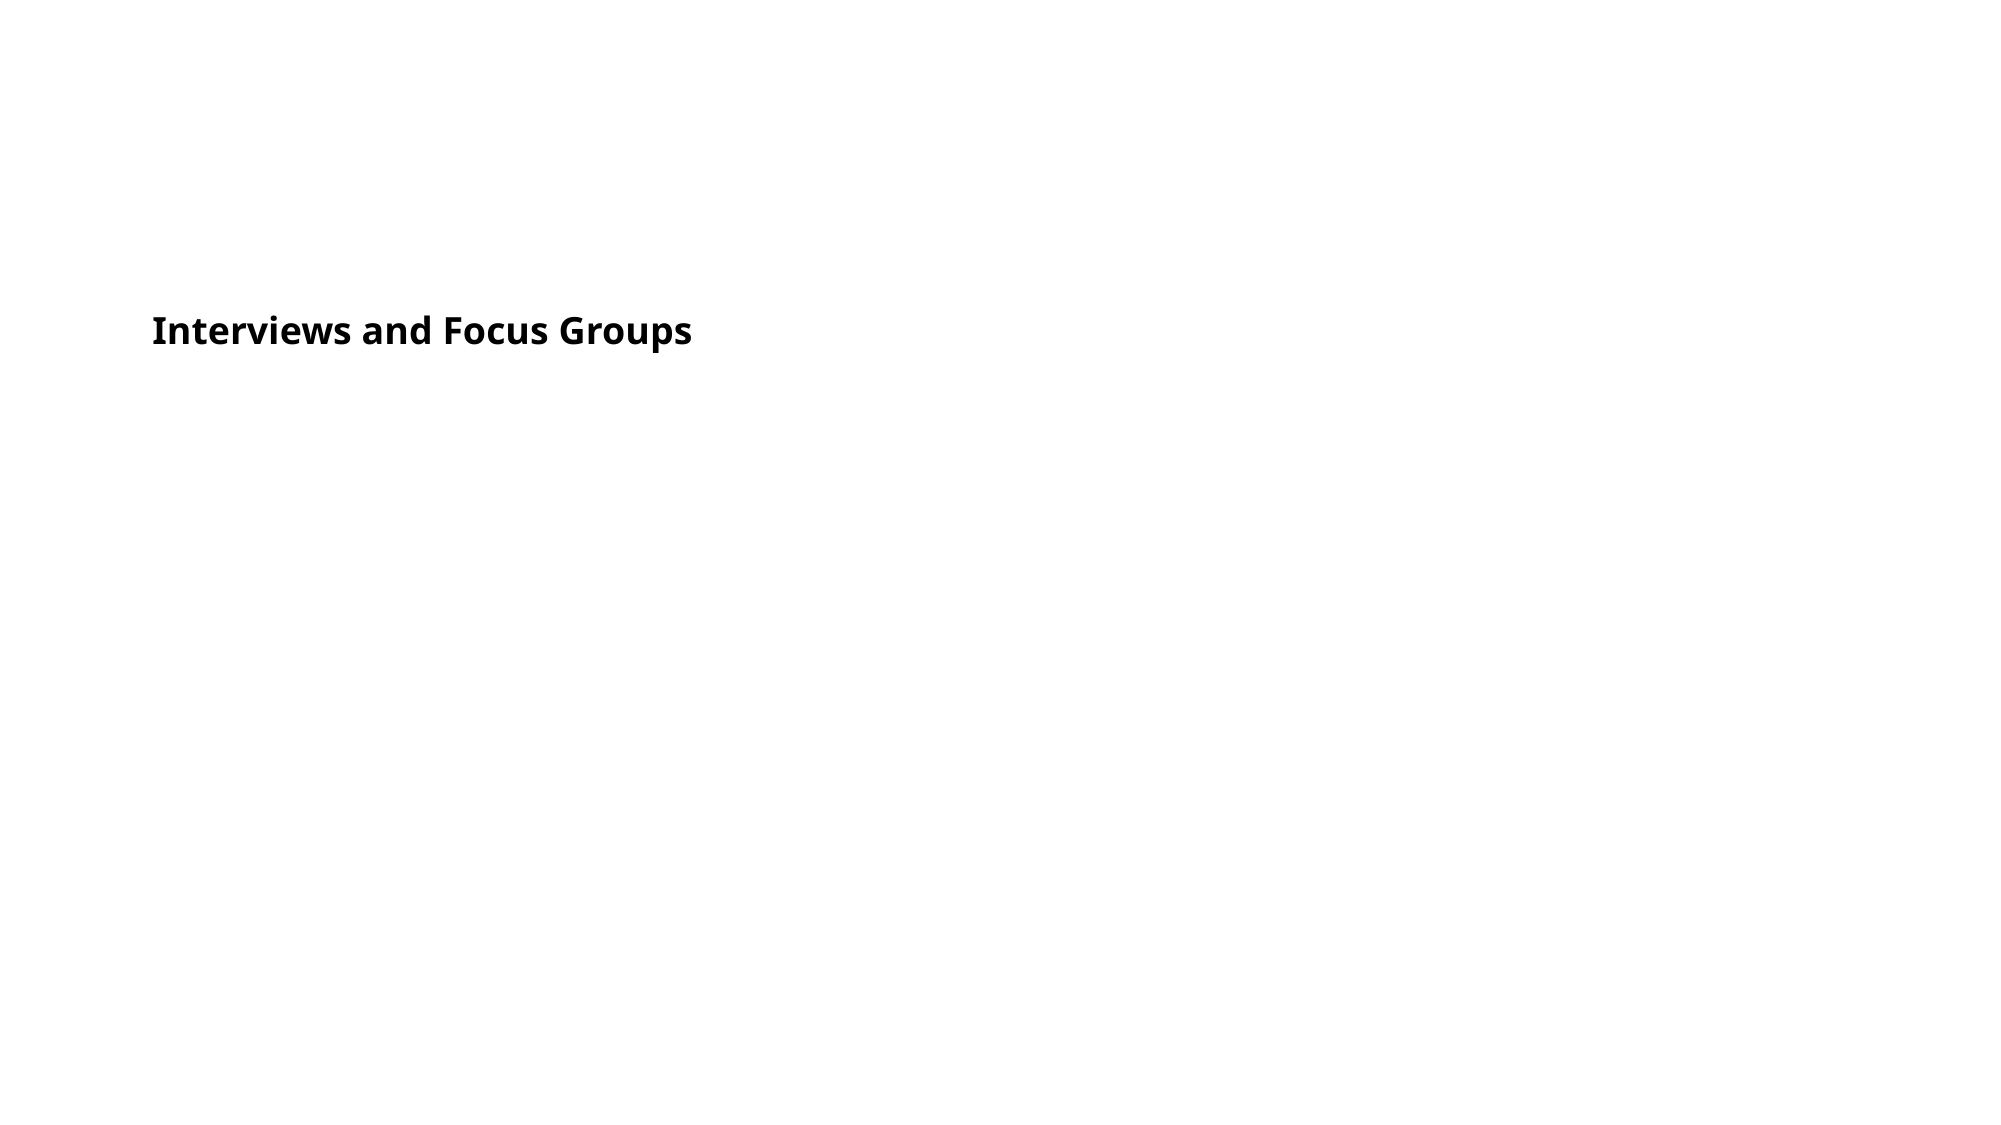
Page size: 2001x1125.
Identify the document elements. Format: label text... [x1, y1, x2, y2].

list Interviews and Focus Groups [137, 299, 1863, 1014]
